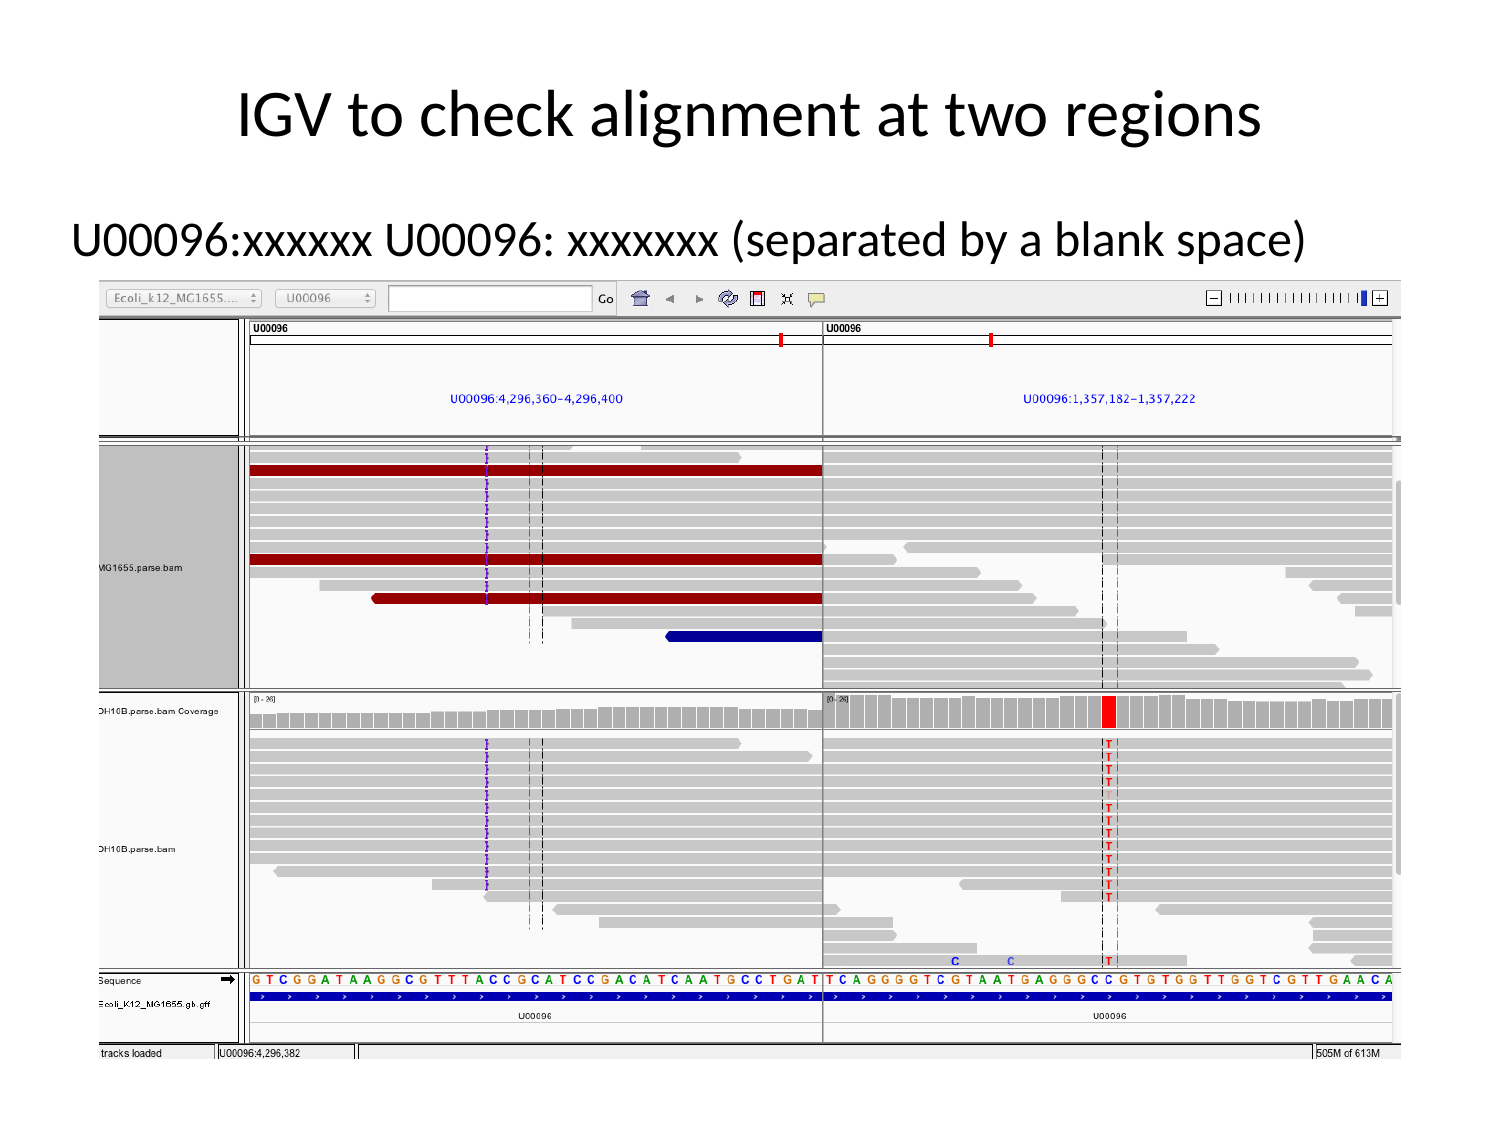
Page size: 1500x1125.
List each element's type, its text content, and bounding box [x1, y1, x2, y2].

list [74, 280, 1426, 1059]
text_box U00096:xxxxxx U00096: xxxxxxx (separated by a blank space) [56, 199, 1324, 275]
title IGV to check alignment at two regions [75, 45, 1425, 173]
